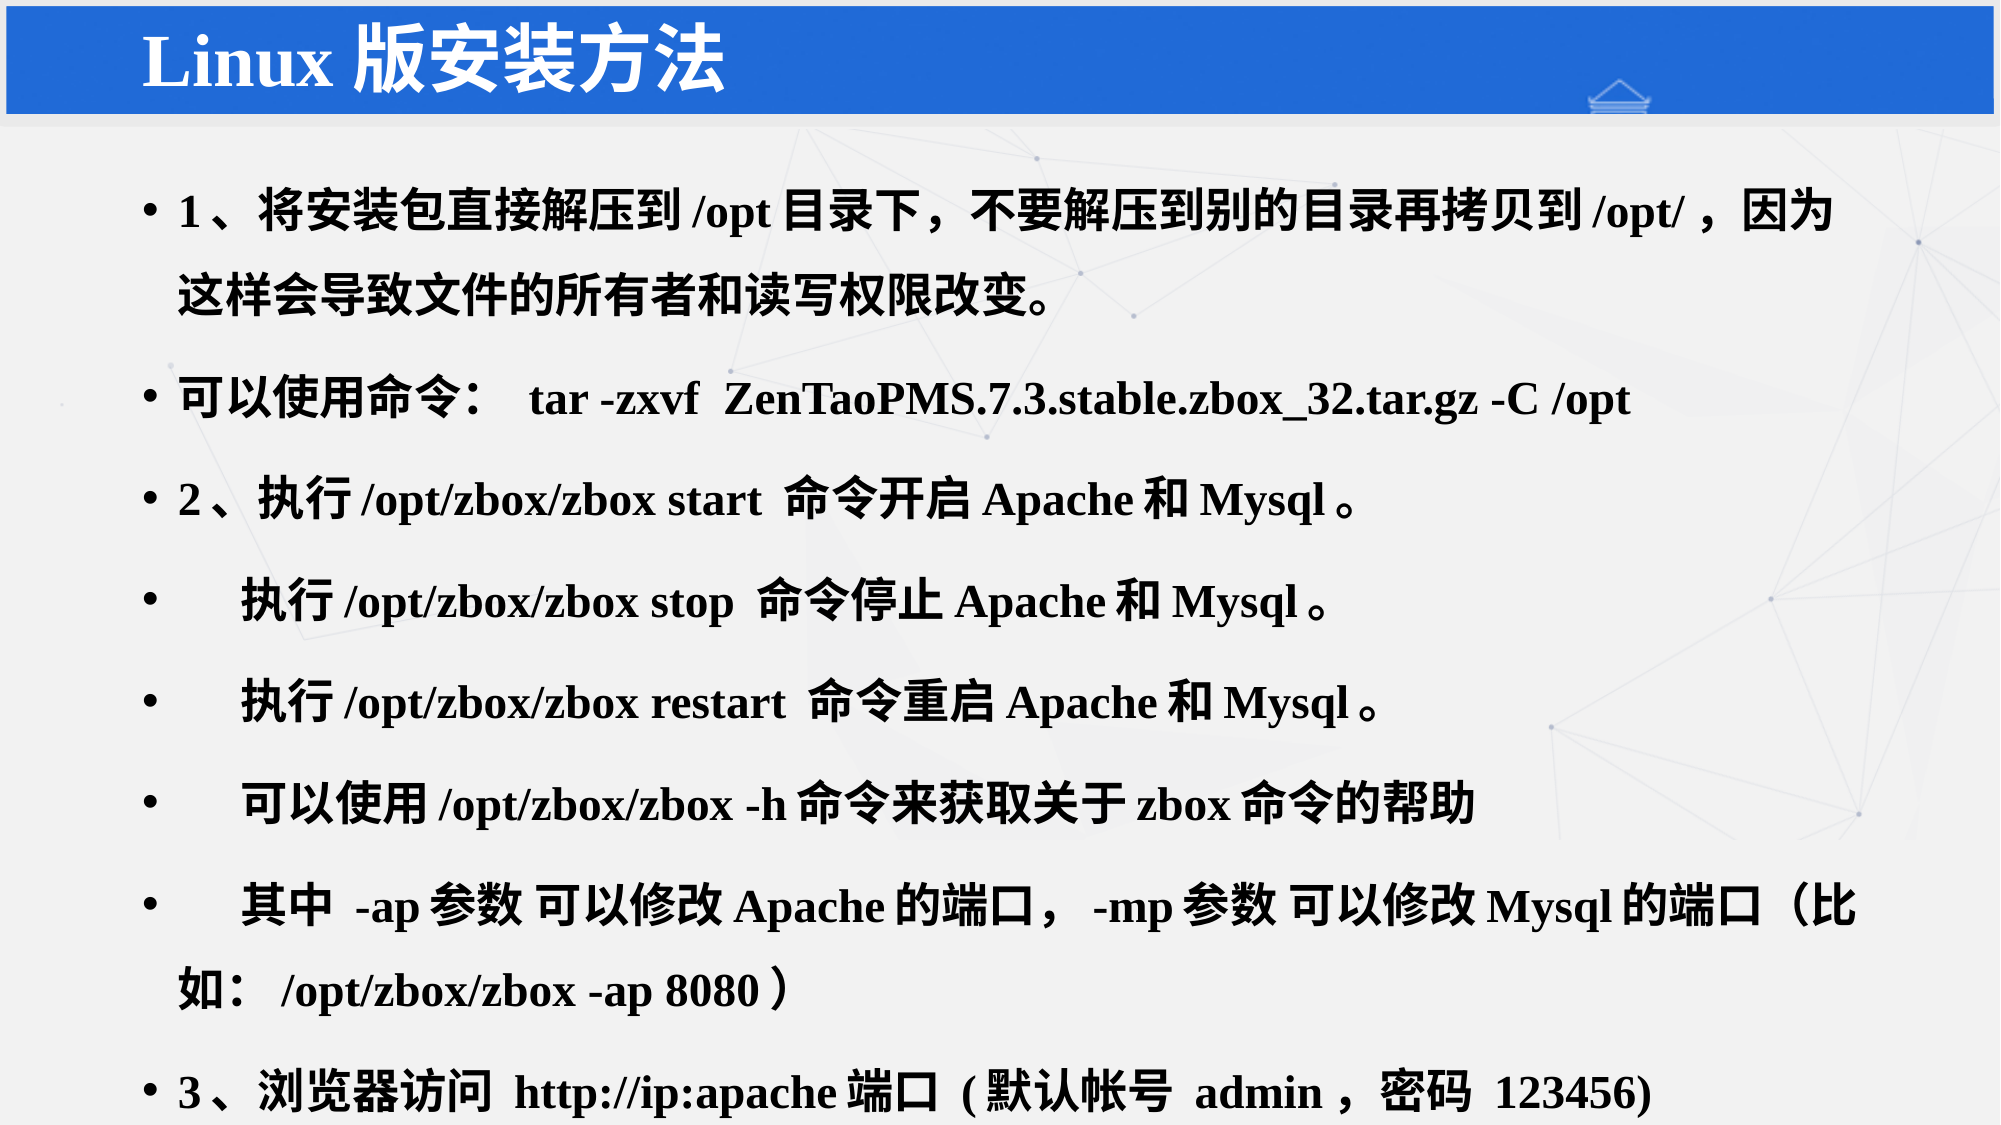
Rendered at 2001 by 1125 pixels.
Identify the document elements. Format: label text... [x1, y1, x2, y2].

title Linux版安装方法 [142, 21, 1505, 108]
picture [7, 7, 1993, 114]
picture [0, 129, 2000, 840]
list 1、将安装包直接解压到/opt目录下，不要解压到别的目录再拷贝到/opt/，因为这样会导致文件的所有者和读写权限改变。 可以使用命令： tar -zxvf ZenTaoPMS.7.3.stable.zbox_32.tar.gz -C /opt 2、执行/opt/zbox/zbox start 命令开启Apache和Mysql。 执行/opt/zbox/zbox stop 命令停止Apache和Mysql。 执行/opt/zbox/zbox restart 命令重启Apache和Mysql。 可以使用/opt/zbox/zbox -h命令来获取关于zbox命令的帮助 其中 -ap参数 可以修改Apache的端口，-mp参数 可以修改Mysql的端口（比如：/opt/zbox/zbox -ap 8080） 3、浏览器访问 http://ip:apache端口 (默认帐号 admin，密码 123456) [142, 152, 1878, 1125]
